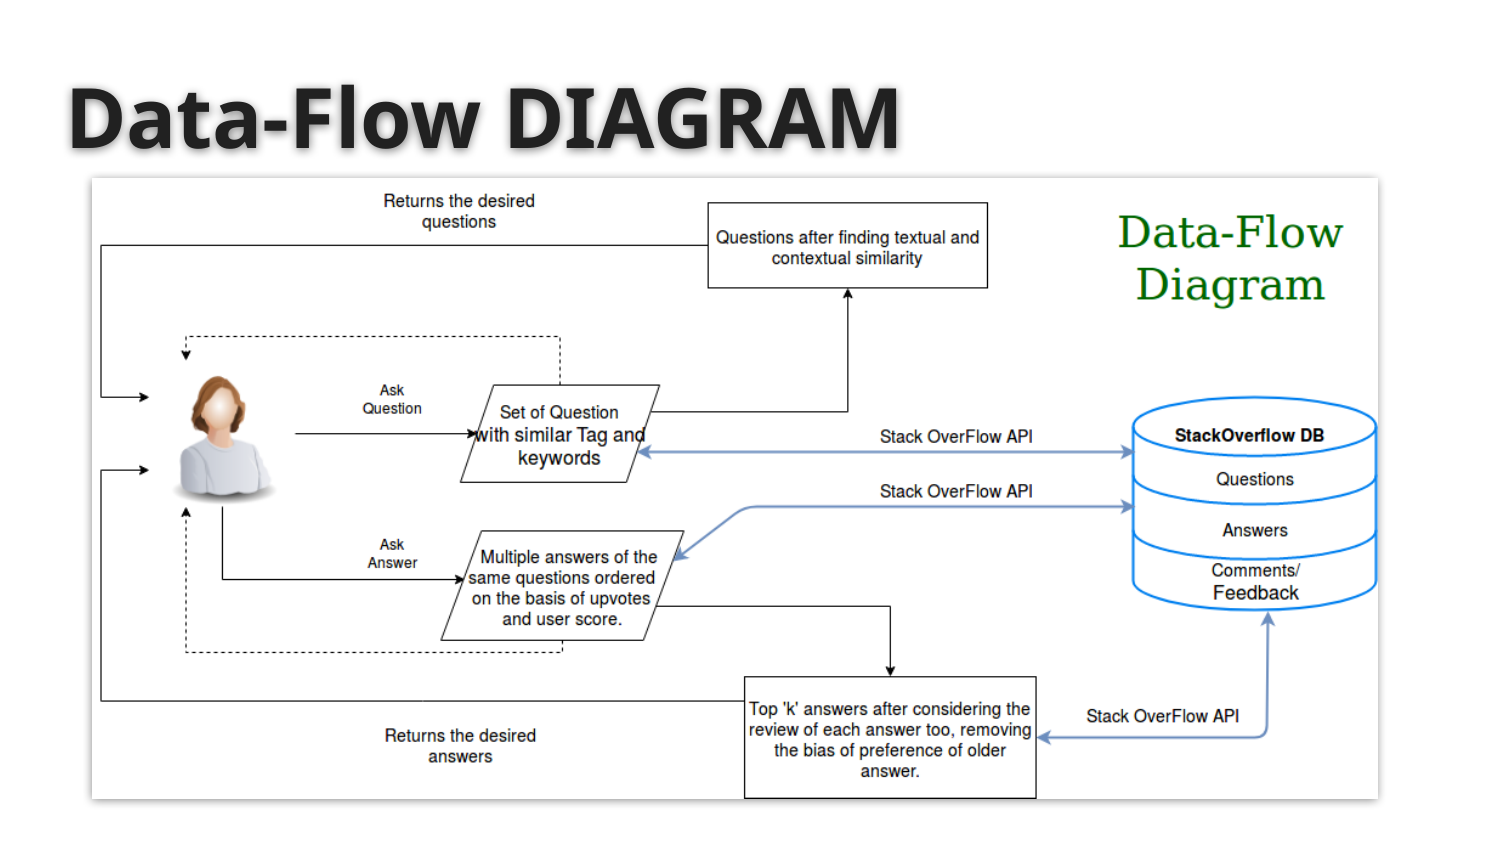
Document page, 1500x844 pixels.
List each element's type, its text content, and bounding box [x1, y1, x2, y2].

picture [92, 177, 1379, 799]
title Data-Flow DIAGRAM [50, 50, 1451, 174]
